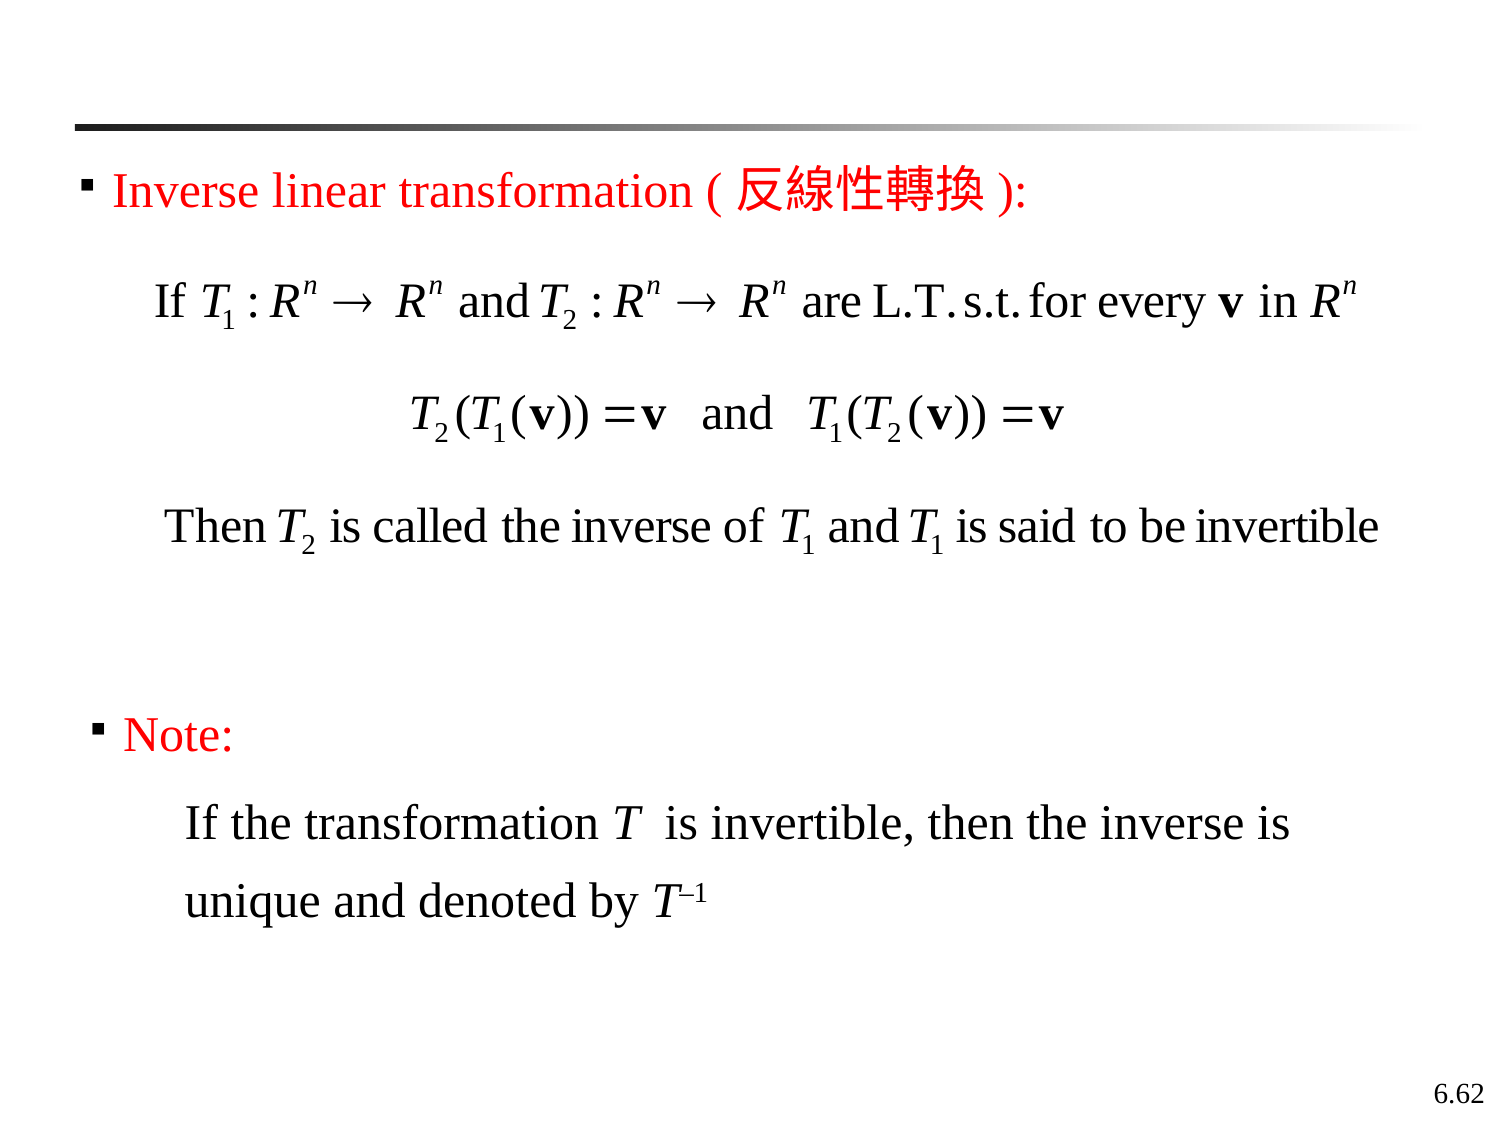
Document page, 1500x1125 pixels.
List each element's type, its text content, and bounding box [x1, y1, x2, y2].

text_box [407, 386, 1081, 447]
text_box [156, 492, 1395, 563]
list Inverse linear transformation (反線性轉換): [64, 149, 1365, 238]
slide_number 6.62 [1406, 1066, 1500, 1125]
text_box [145, 263, 1384, 343]
text_box Note: If the transformation T is invertible, then the inverse is unique and denoted by T–1 [76, 694, 1376, 964]
